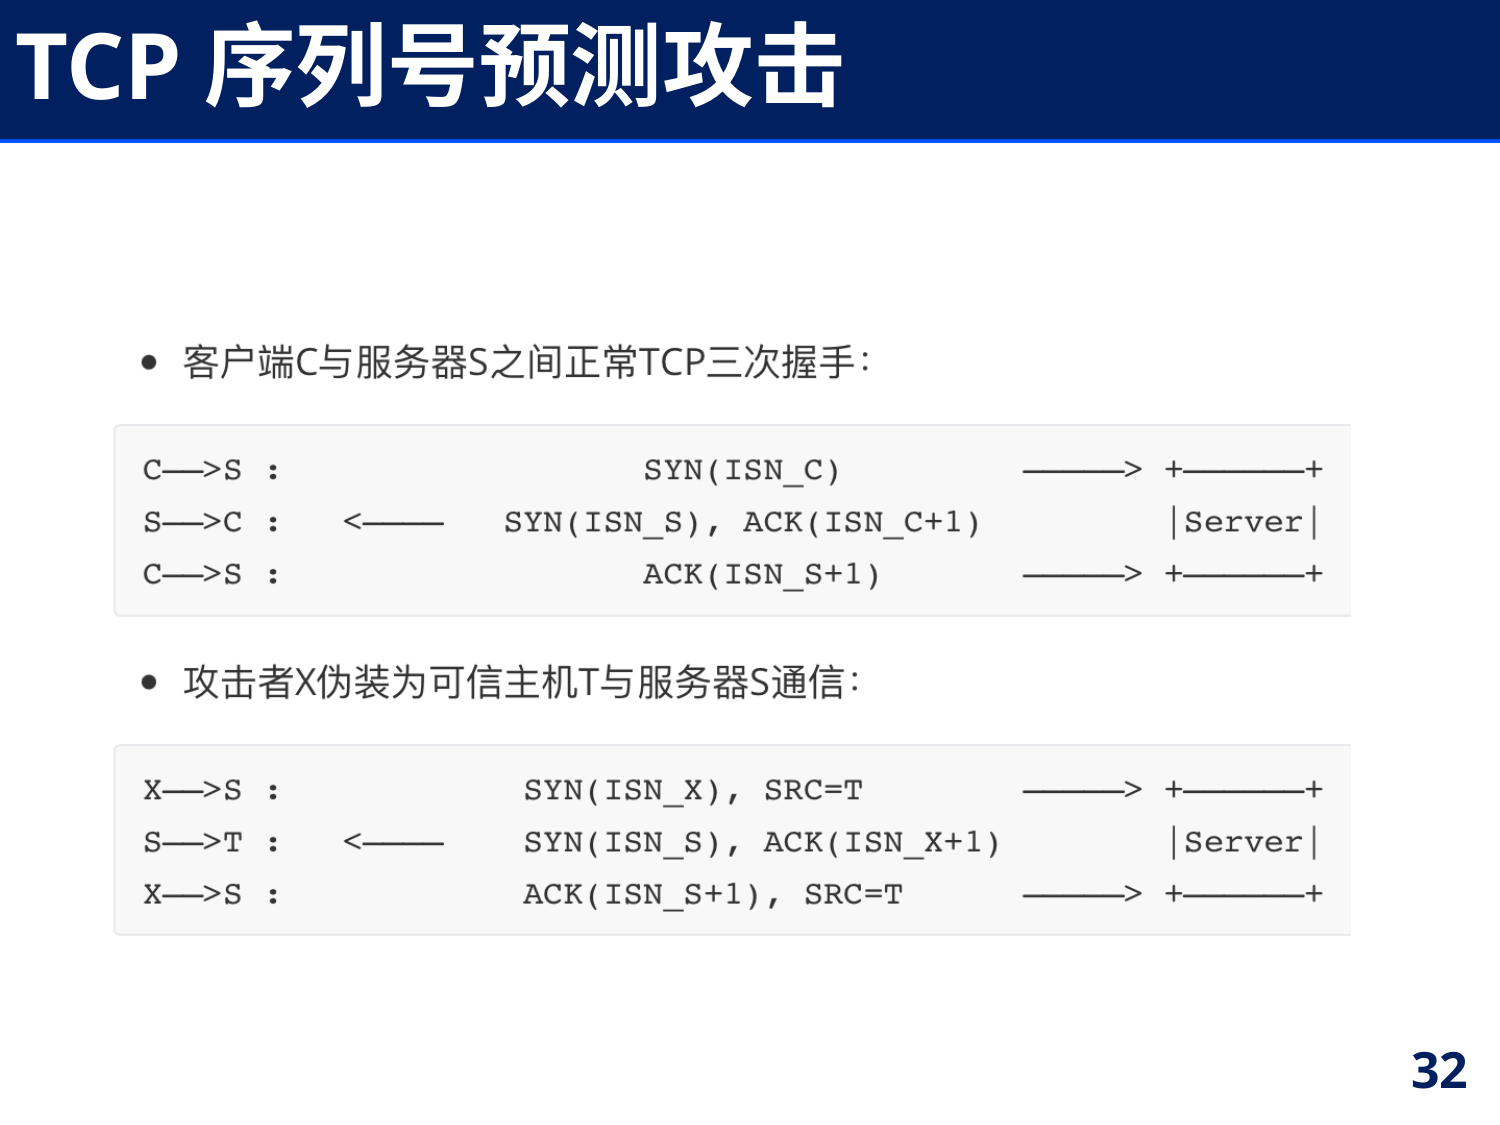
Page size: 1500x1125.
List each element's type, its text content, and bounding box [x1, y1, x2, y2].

title TCP序列号预测攻击 [0, 0, 1500, 140]
picture [102, 326, 1351, 962]
slide_number 32 [1145, 1042, 1484, 1103]
